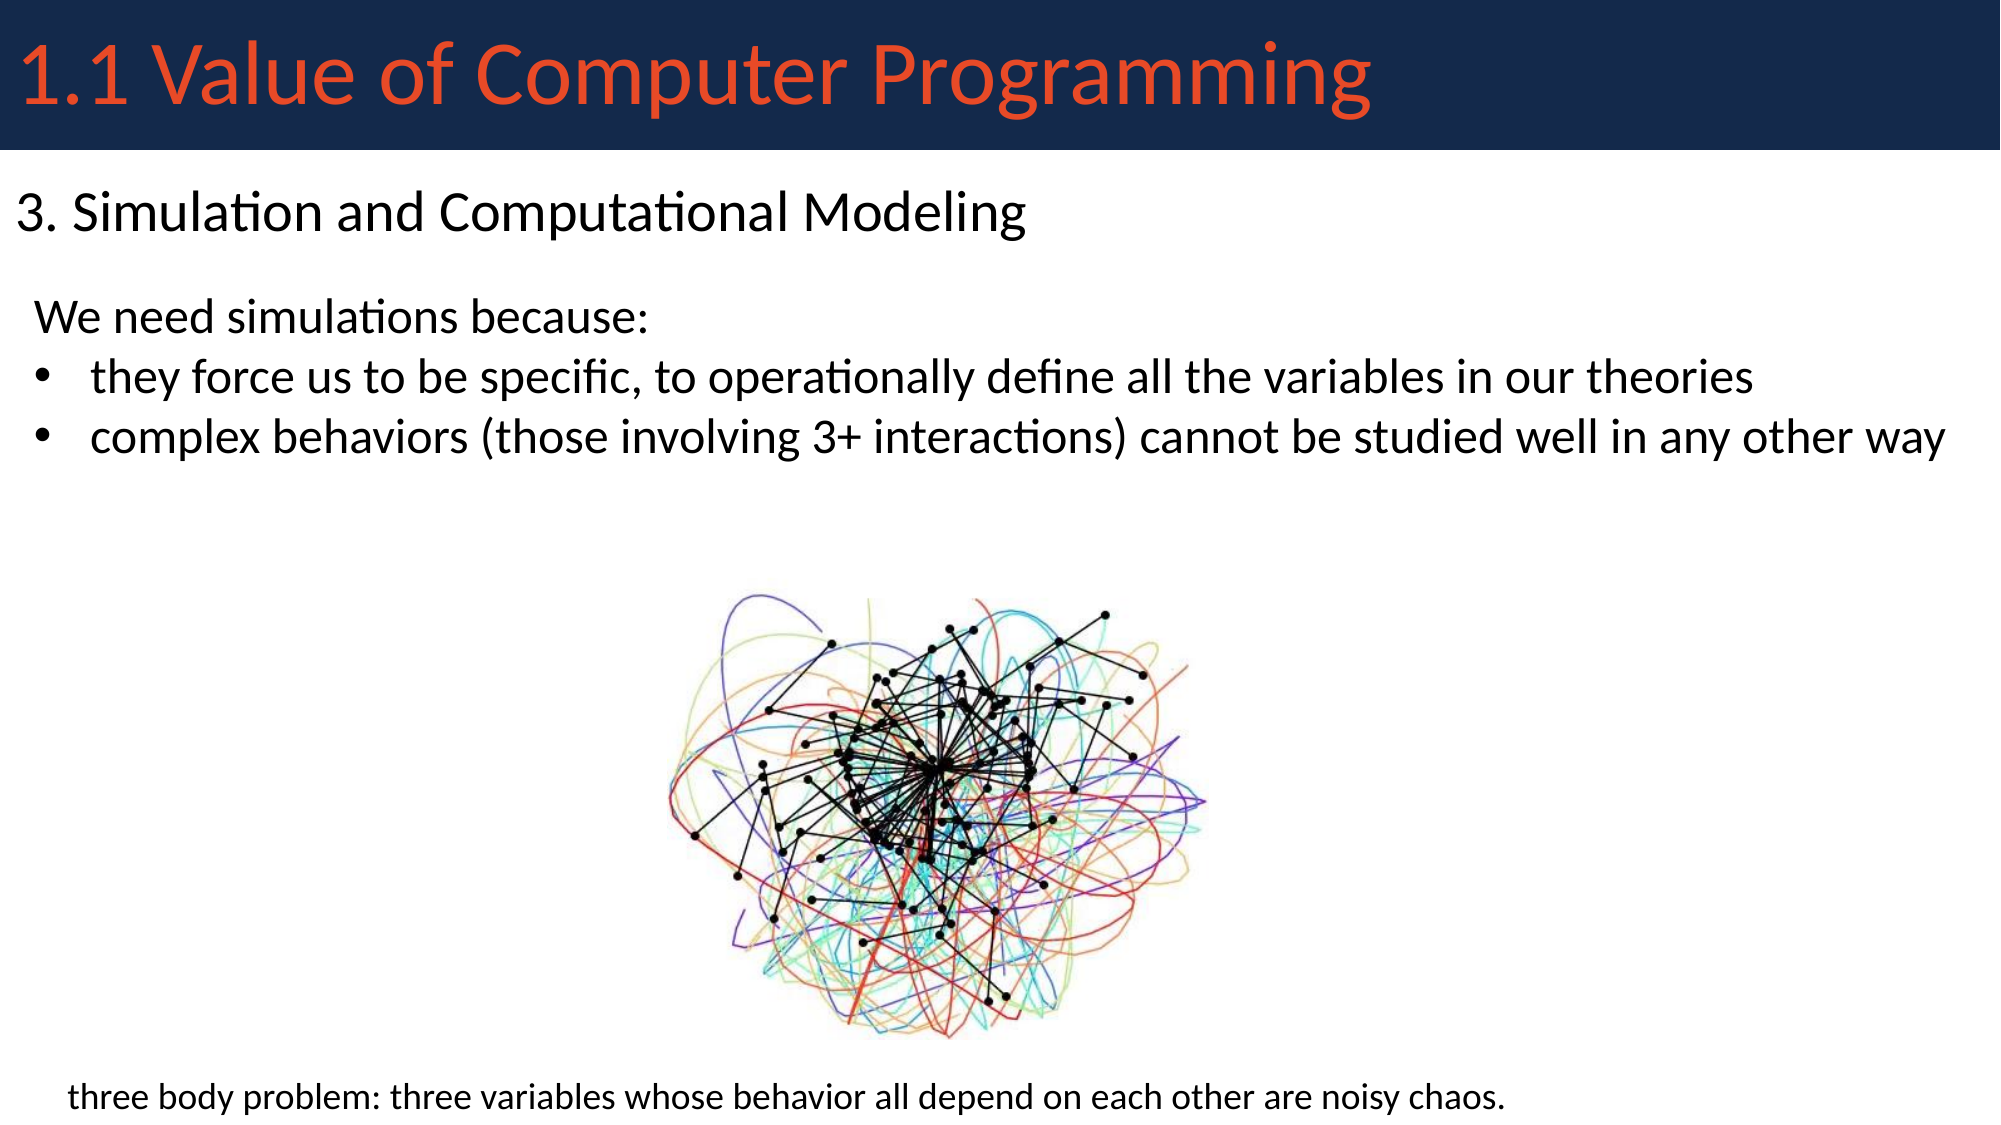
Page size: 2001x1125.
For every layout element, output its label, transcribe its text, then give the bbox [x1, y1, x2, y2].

list 3. Simulation and Computational Modeling [0, 173, 1924, 256]
text_box three body problem: three variables whose behavior all depend on each other are noisy chaos. [52, 1064, 1891, 1112]
picture [667, 497, 1210, 1040]
title 1.1 Value of Computer Programming [0, 0, 2000, 150]
text_box We need simulations because: they force us to be specific, to operationally define all the variables in our theories complex behaviors (those involving 3+ interactions) cannot be studied well in any other way [18, 276, 1981, 474]
